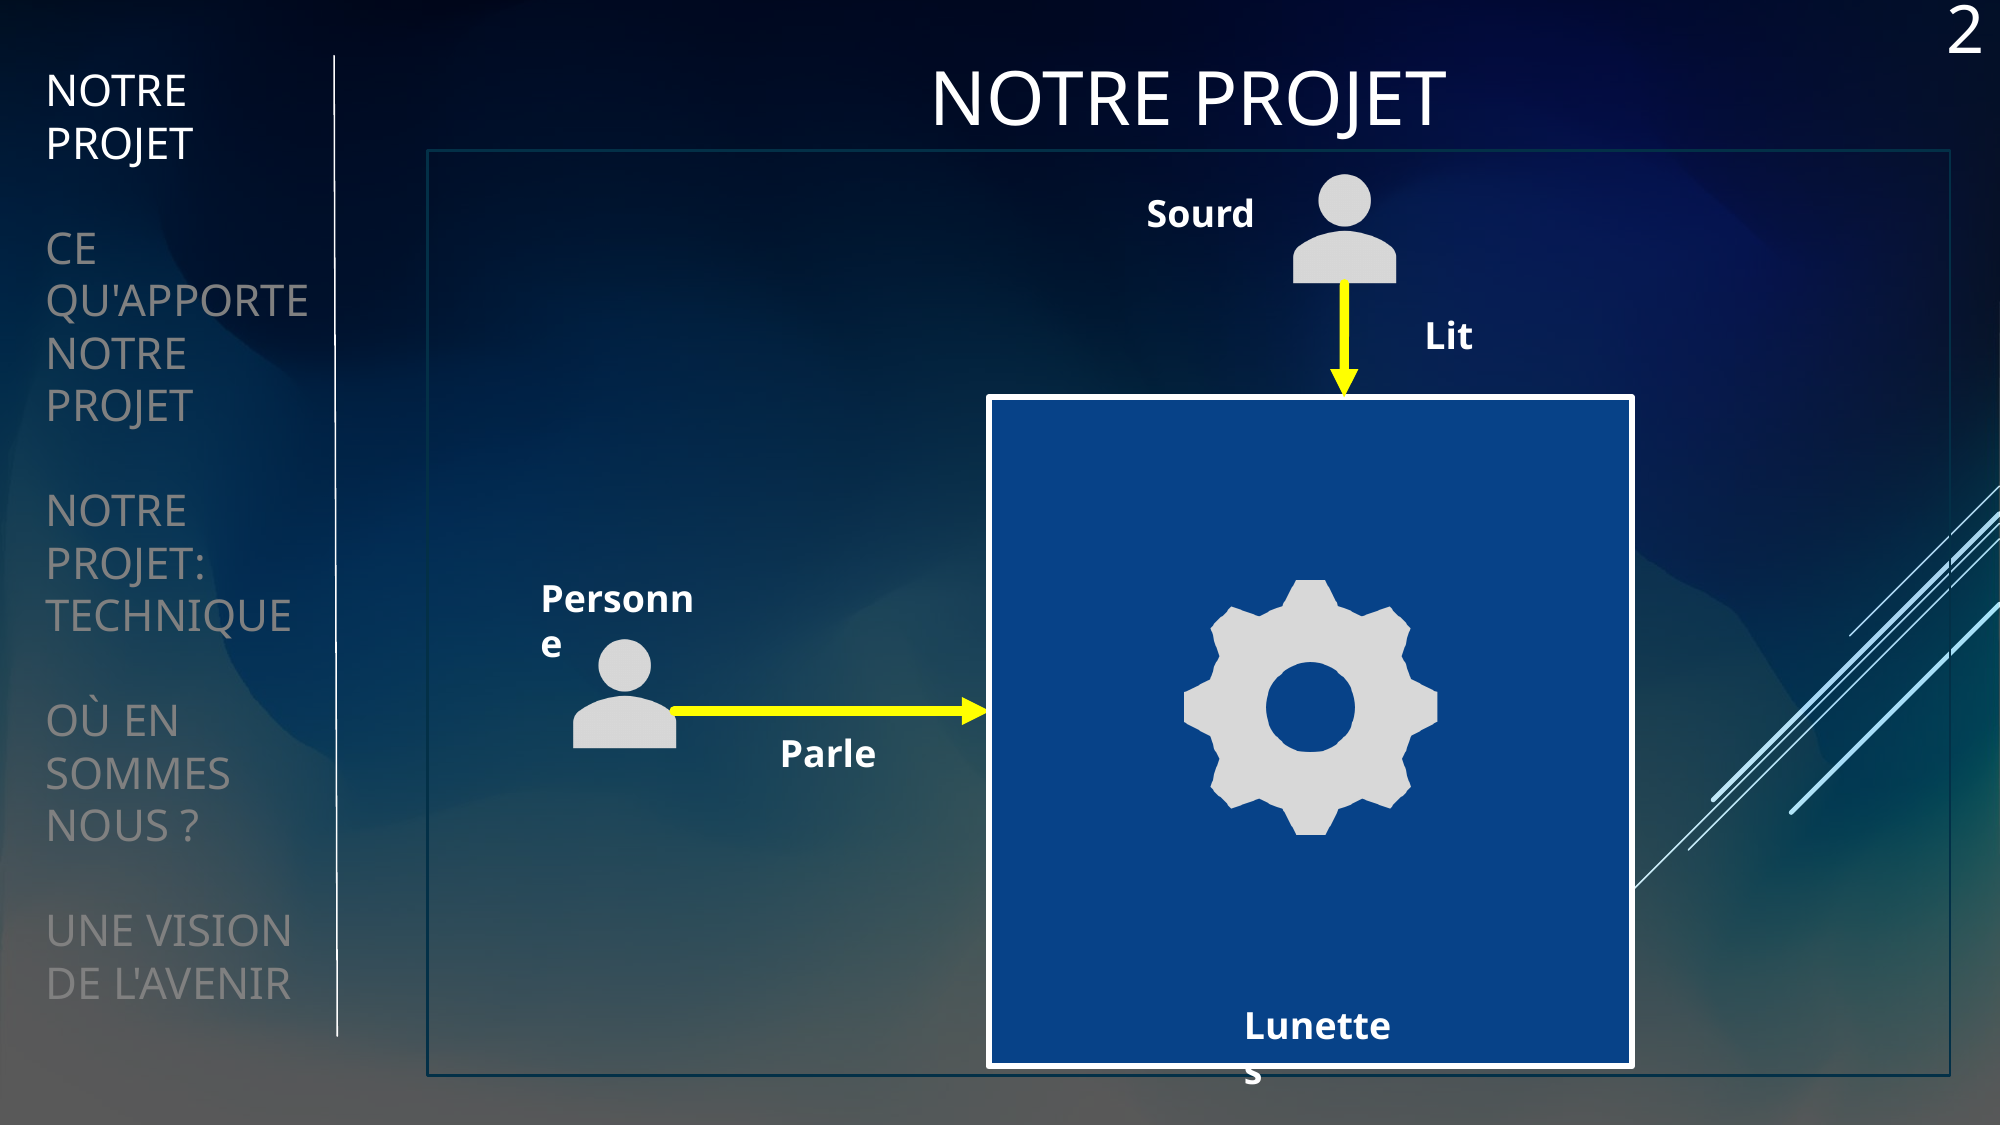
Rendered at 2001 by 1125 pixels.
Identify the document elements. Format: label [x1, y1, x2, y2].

text_box [333, 55, 338, 1037]
text_box [426, 150, 1951, 1076]
picture [0, 0, 2000, 1125]
